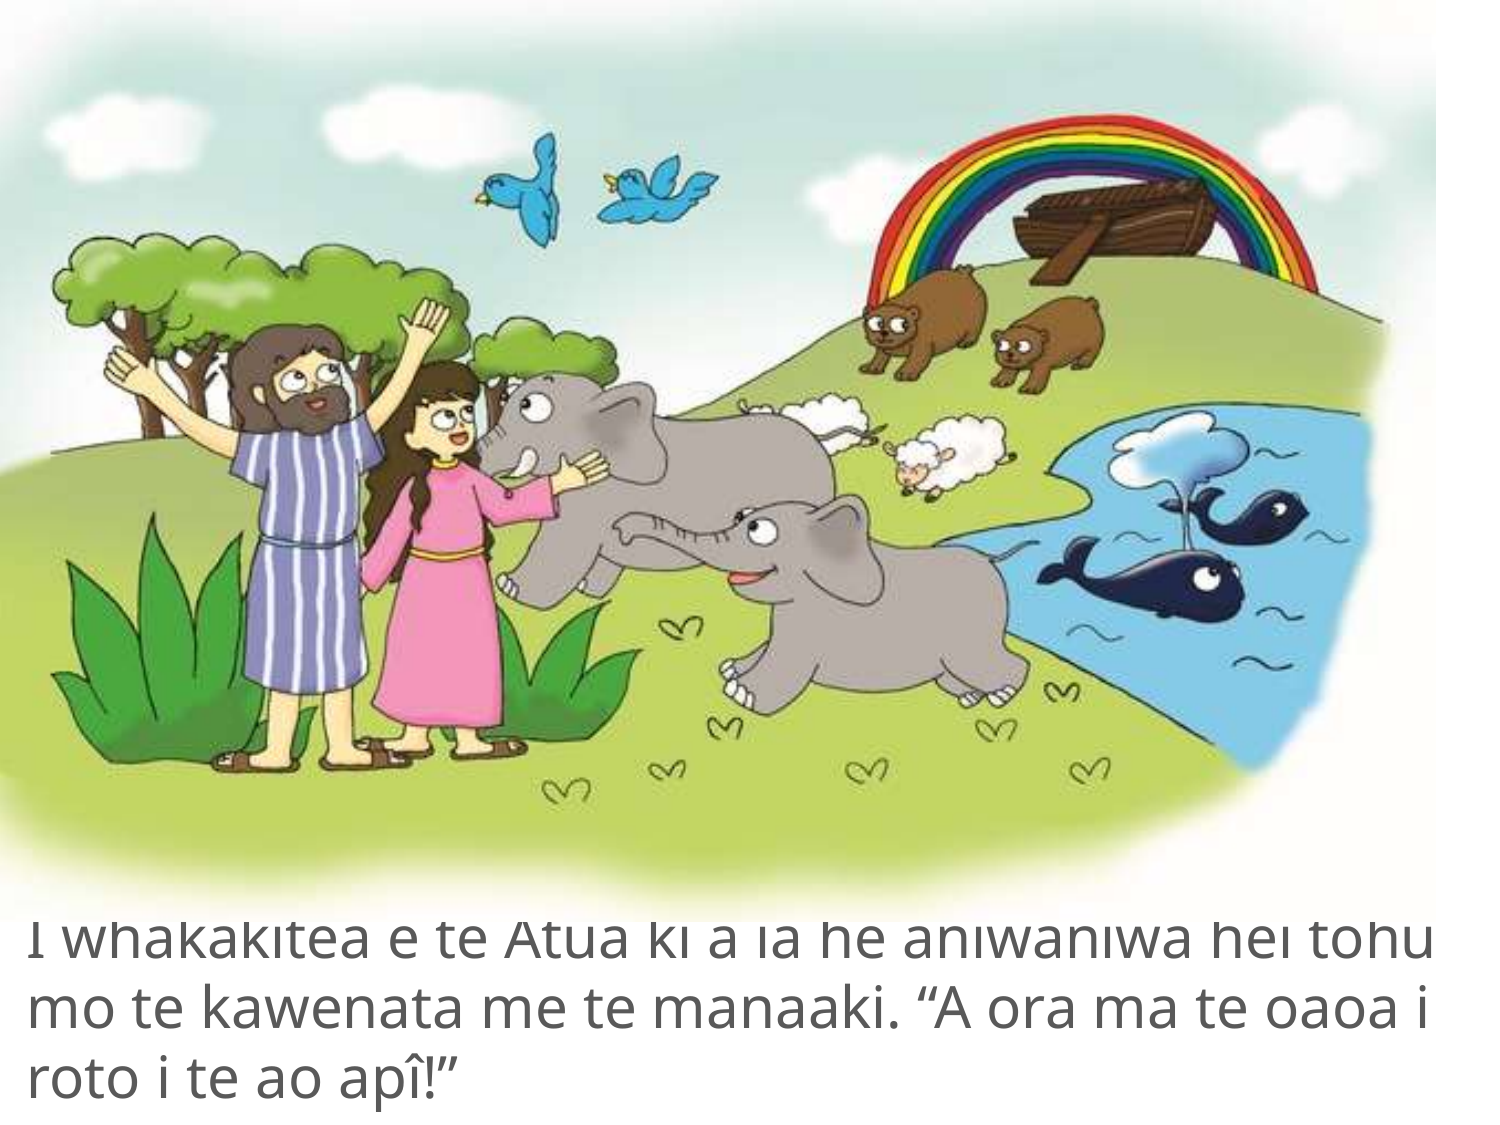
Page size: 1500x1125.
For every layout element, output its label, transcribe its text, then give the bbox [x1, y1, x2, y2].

text_box I whakakitea e te Atua ki a ia he aniwaniwa hei tohu mo te kawenata me te manaaki. “A ora ma te oaoa i roto i te ao apî!” [11, 893, 1498, 1118]
picture [0, 0, 1436, 922]
